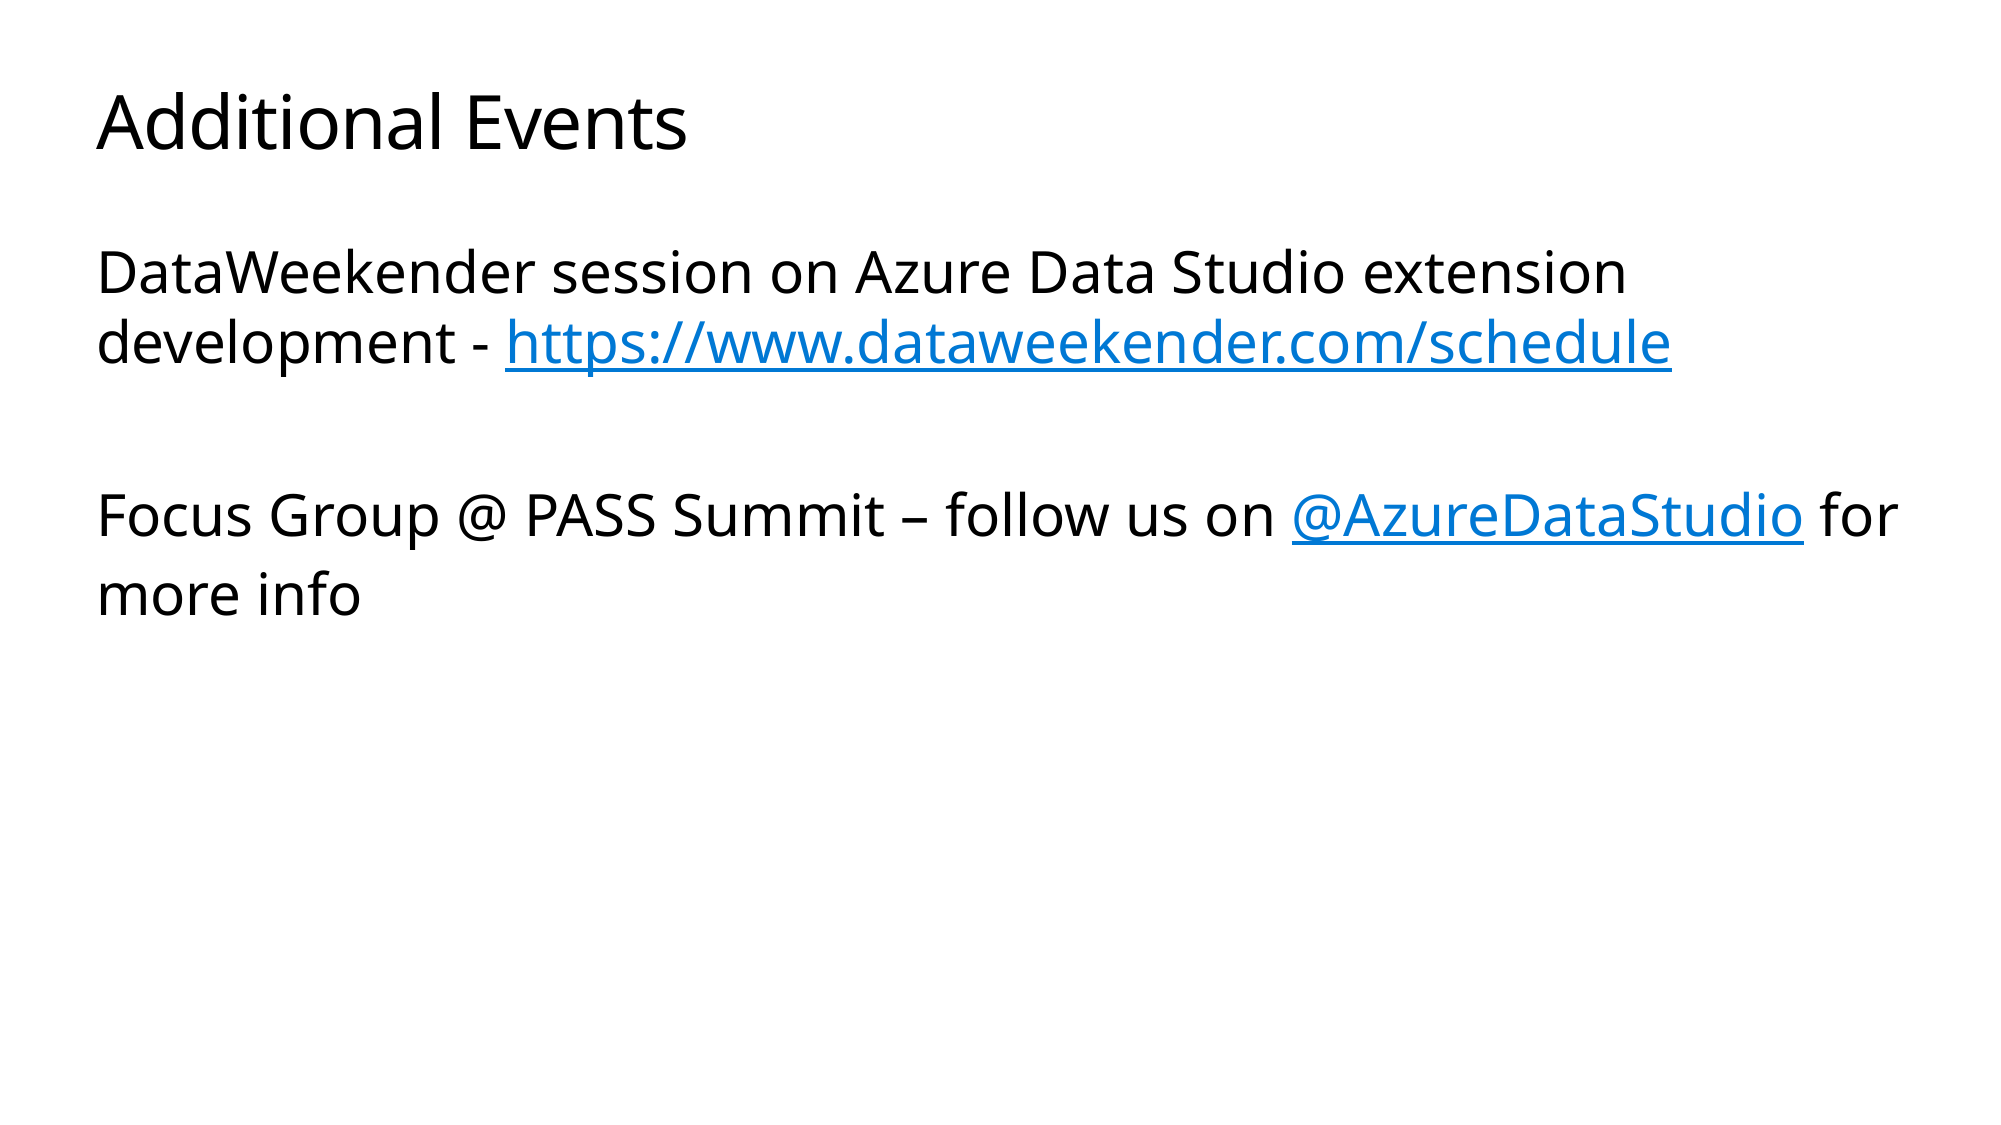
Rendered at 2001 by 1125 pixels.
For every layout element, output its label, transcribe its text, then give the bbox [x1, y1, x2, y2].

list DataWeekender session on Azure Data Studio extension development - https://www.dataweekender.com/schedule Focus Group @ PASS Summit – follow us on @AzureDataStudio for more info [96, 235, 1904, 617]
title Additional Events [96, 75, 1904, 166]
